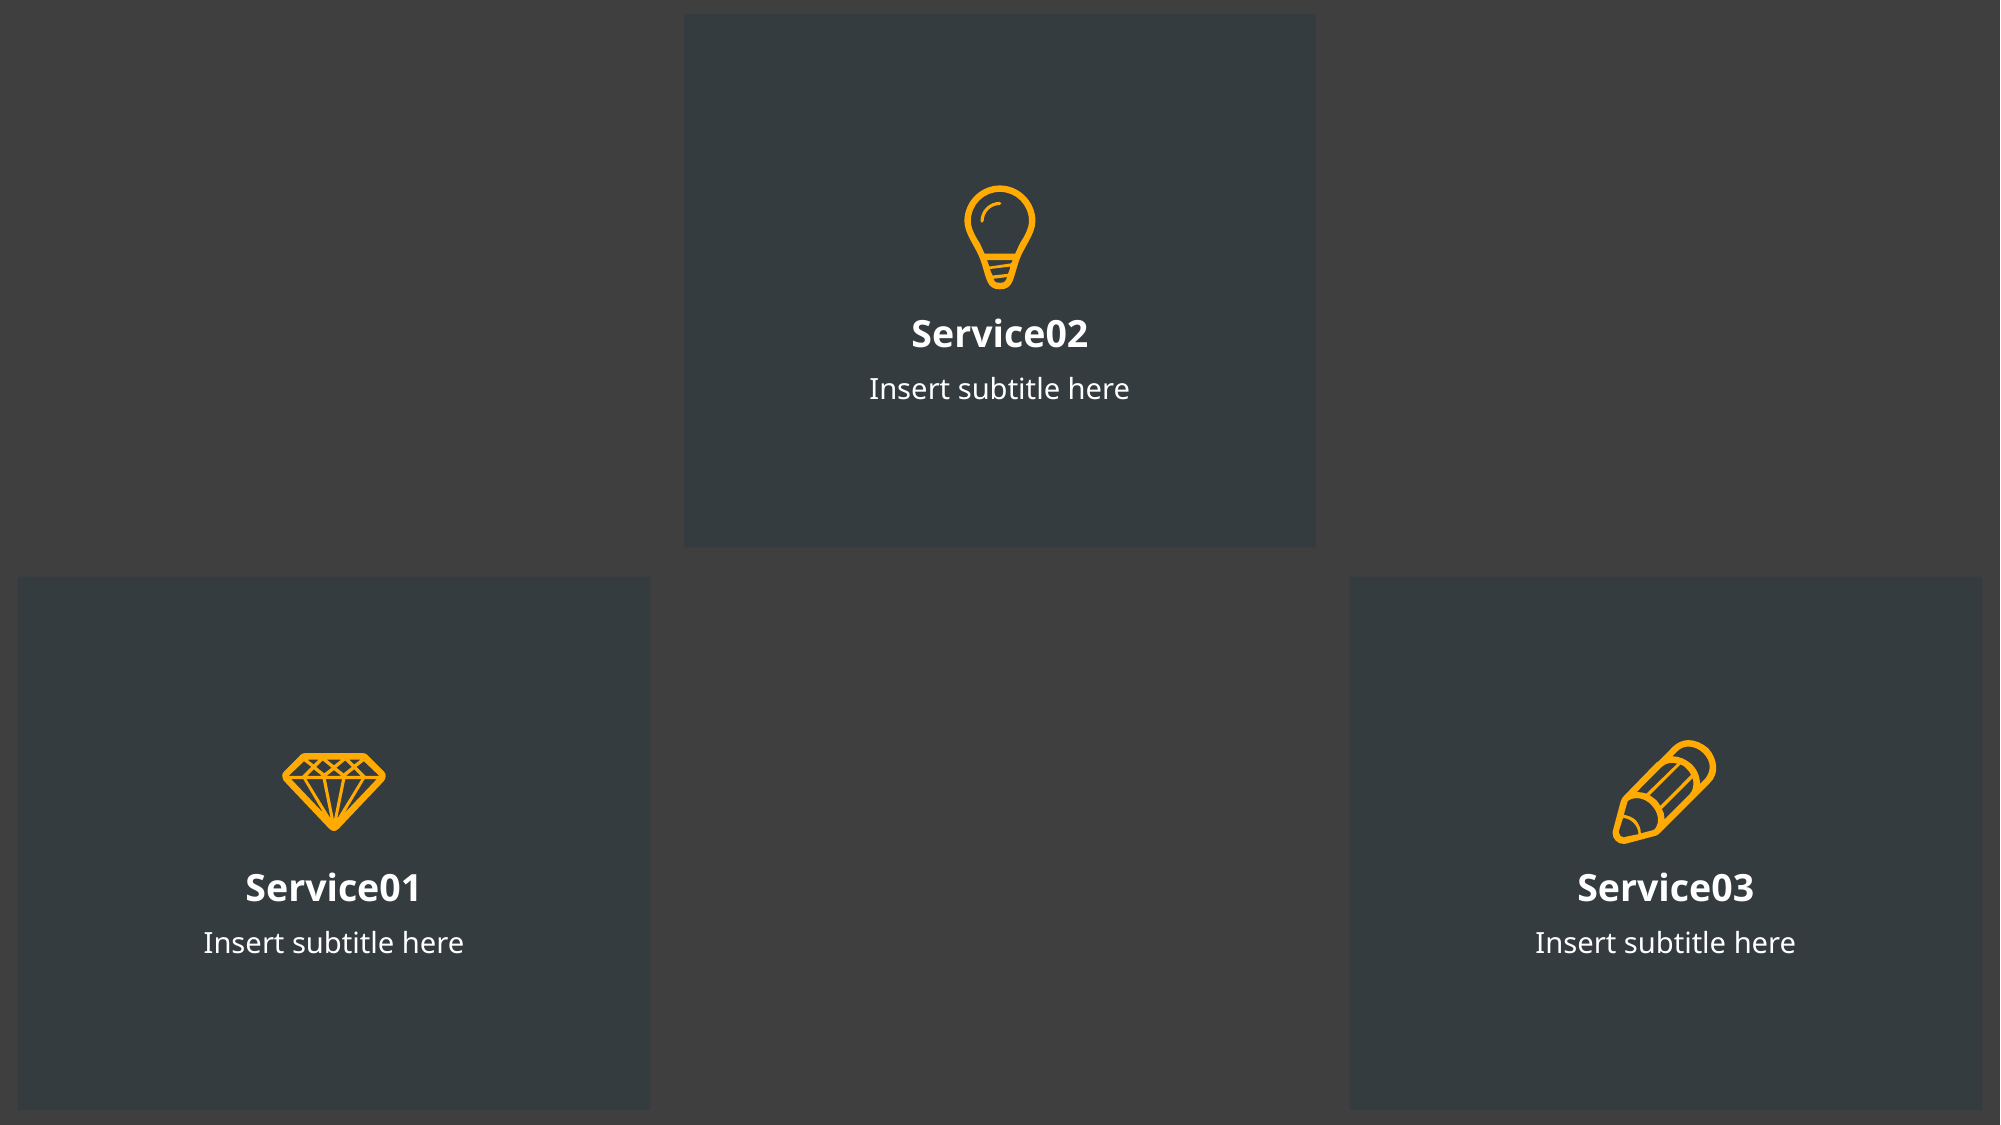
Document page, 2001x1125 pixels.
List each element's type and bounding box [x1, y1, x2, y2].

picture [0, 0, 1999, 1124]
text_box [964, 185, 1036, 290]
